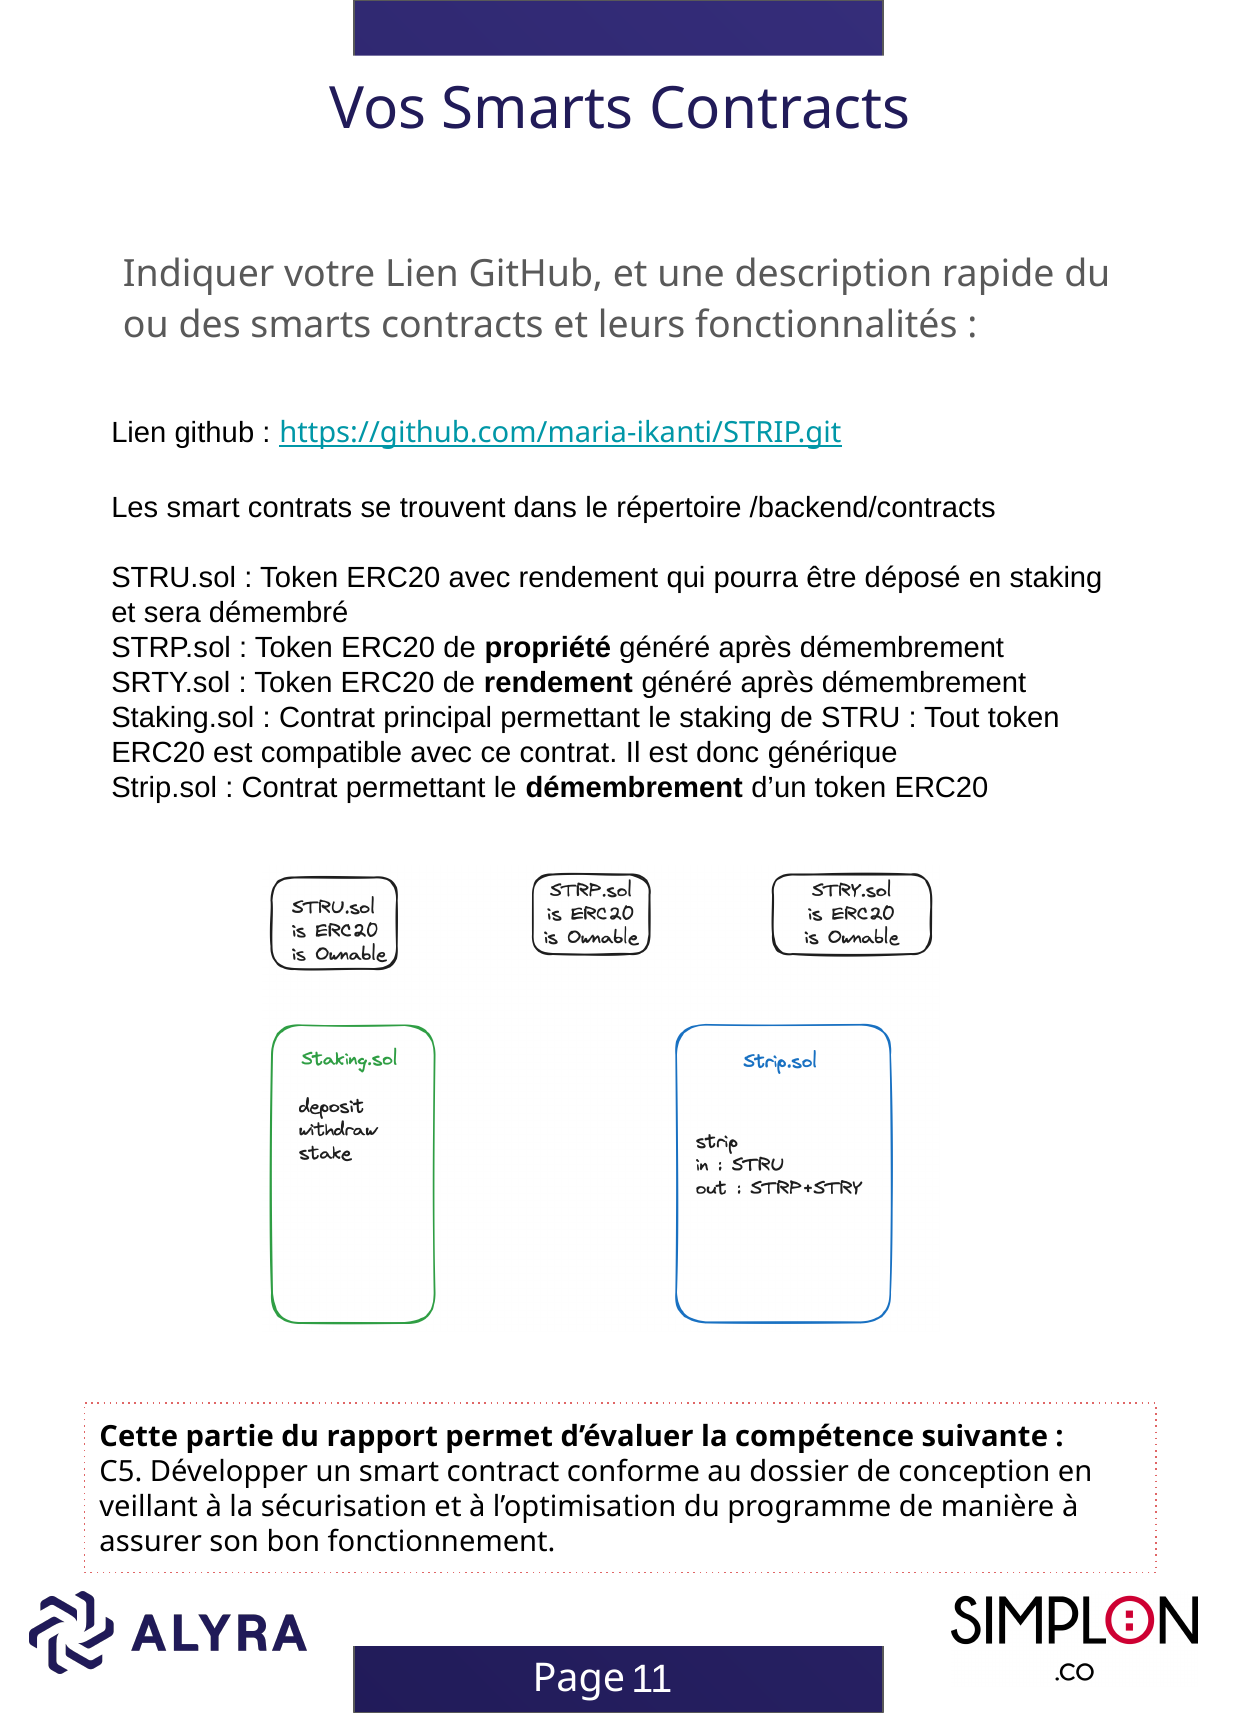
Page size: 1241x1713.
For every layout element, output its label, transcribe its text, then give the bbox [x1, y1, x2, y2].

picture [951, 1591, 1198, 1687]
text_box Lien github : https://github.com/maria-ikanti/STRIP.git Les smart contrats se trouvent dans le répertoire /backend/contracts STRU.sol : Token ERC20 avec rendement qui pourra être déposé en staking et sera démembré STRP.sol : Token ERC20 de propriété généré après démembrement SRTY.sol : Token ERC20 de rendement généré après démembrement Staking.sol : Contrat principal permettant le staking de STRU : Tout token ERC20 est compatible avec ce contrat. Il est donc générique Strip.sol : Contrat permettant le démembrement d’un token ERC20 [96, 398, 1121, 818]
picture [29, 1591, 307, 1674]
title Vos Smarts Contracts [42, 55, 1198, 191]
picture [262, 865, 940, 1332]
text_box Cette partie du rapport permet d’évaluer la compétence suivante : C5. Développer un smart contract conforme au dossier de conception en veillant à la sécurisation et à l’optimisation du programme de manière à assurer son bon fonctionnement. [84, 1402, 1156, 1573]
list Indiquer votre Lien GitHub, et une description rapide du ou des smarts contracts et leurs fonctionnalités : [107, 227, 1133, 363]
slide_number 11 [601, 1629, 703, 1713]
